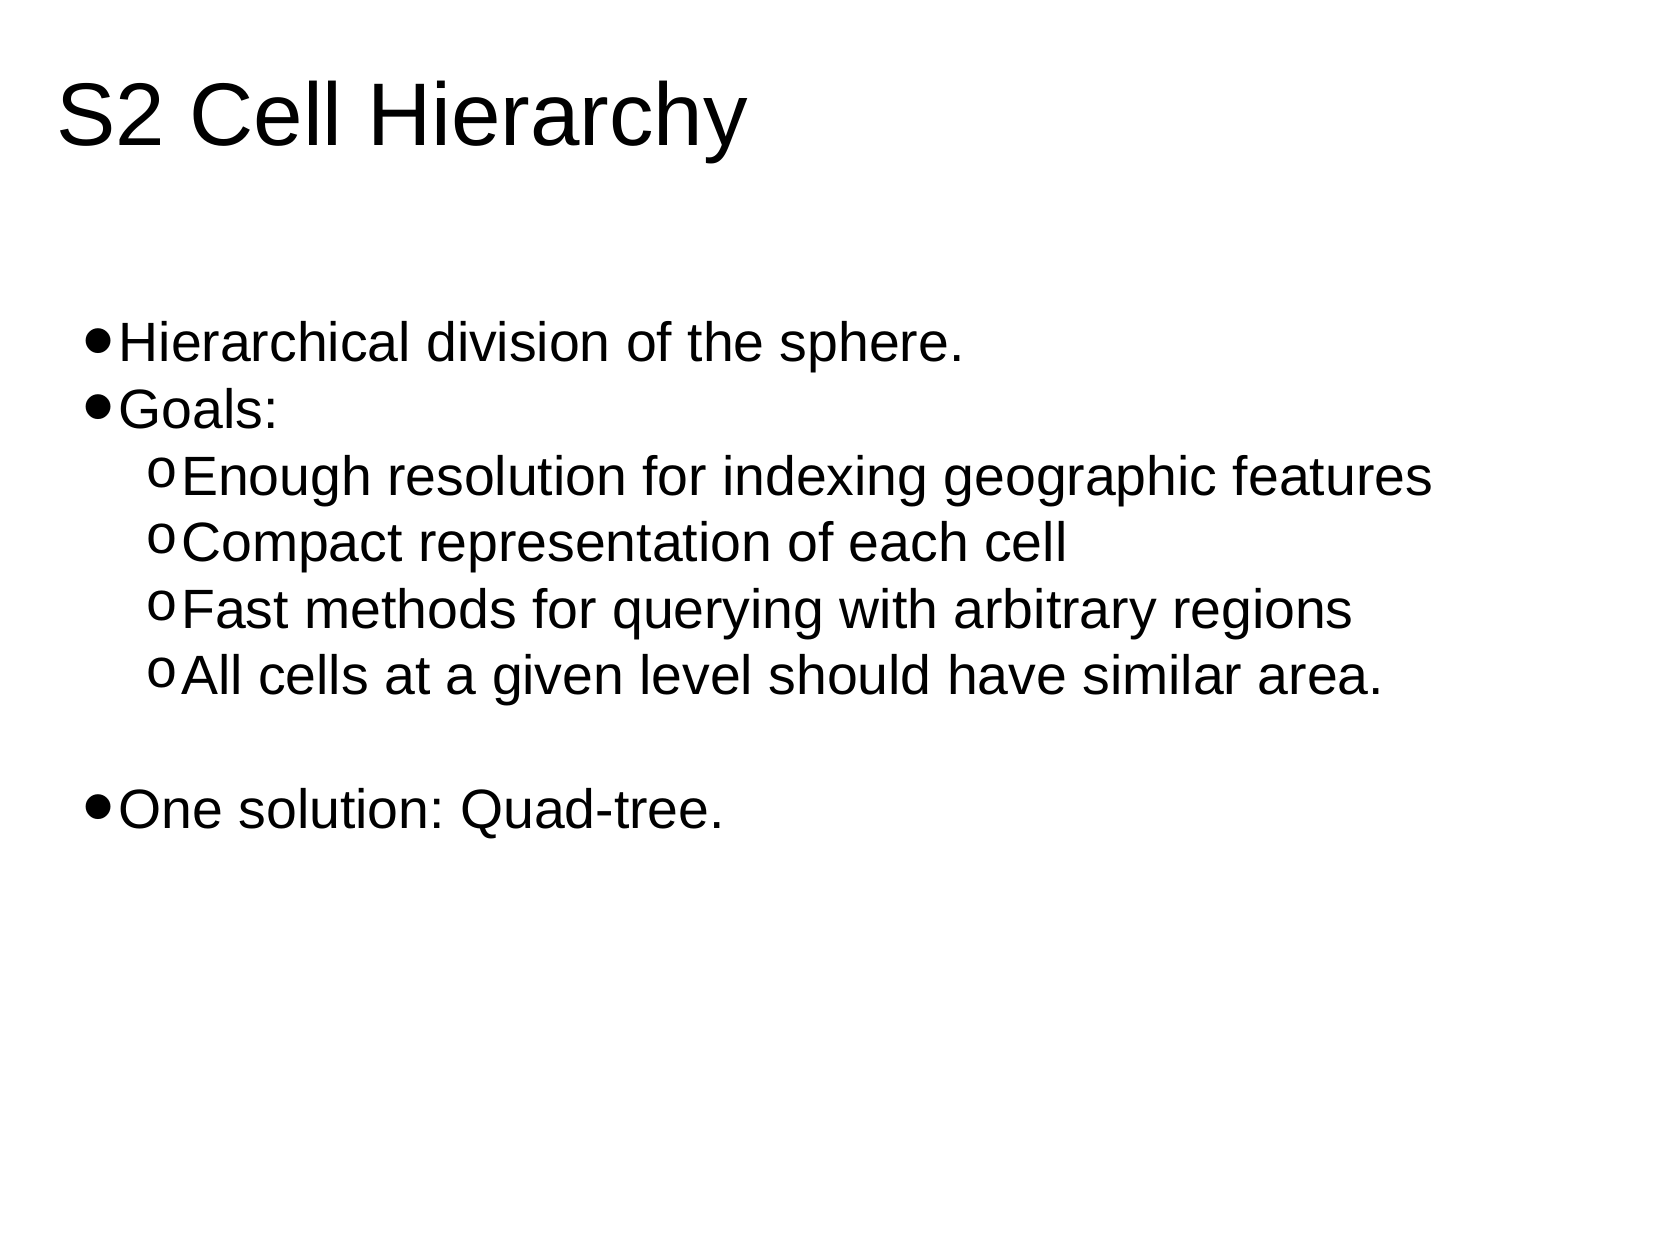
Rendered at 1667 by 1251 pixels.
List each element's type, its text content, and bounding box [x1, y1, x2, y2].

title S2 Cell Hierarchy [50, 50, 1630, 213]
list Hierarchical division of the sphere. Goals: Enough resolution for indexing geographic features Compact representation of each cell Fast methods for querying with arbitrary regions All cells at a given level should have similar area. One solution: Quad-tree. [50, 300, 1630, 1213]
